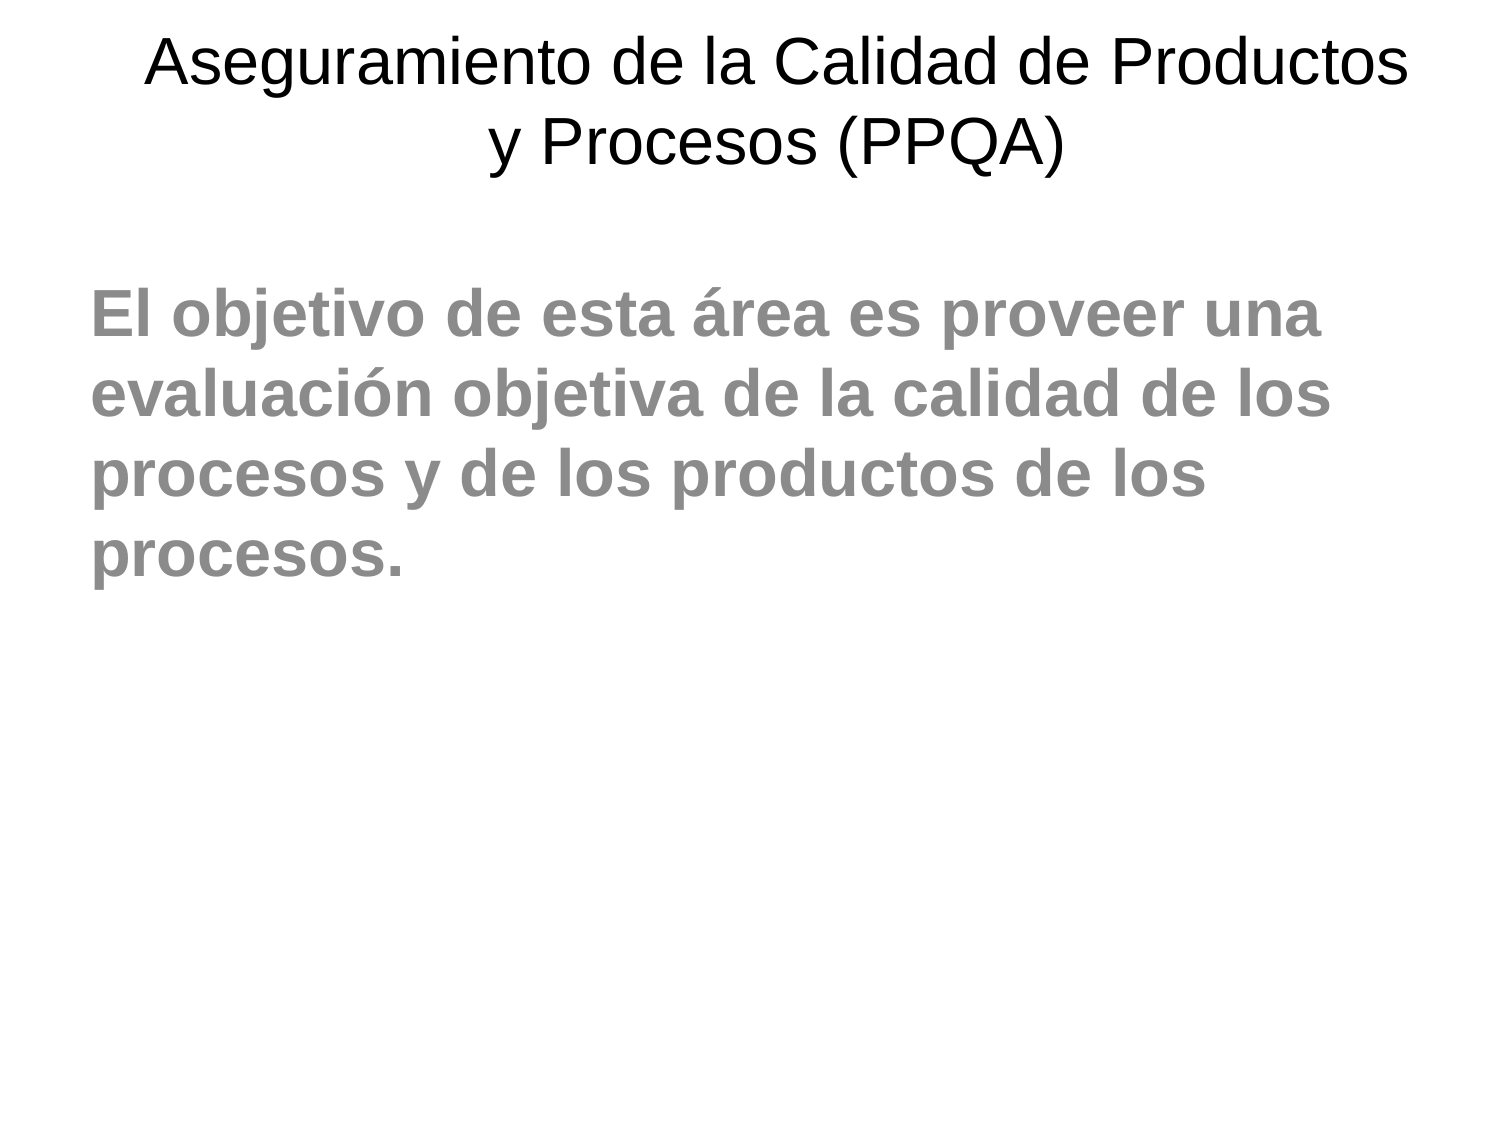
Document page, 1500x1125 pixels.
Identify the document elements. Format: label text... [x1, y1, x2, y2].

text_box Aseguramiento de la Calidad de Productos y Procesos (PPQA) [103, 20, 1453, 176]
text_box El objetivo de esta área es proveer una evaluación objetiva de la calidad de los procesos y de los productos de los procesos. [74, 262, 1425, 1005]
